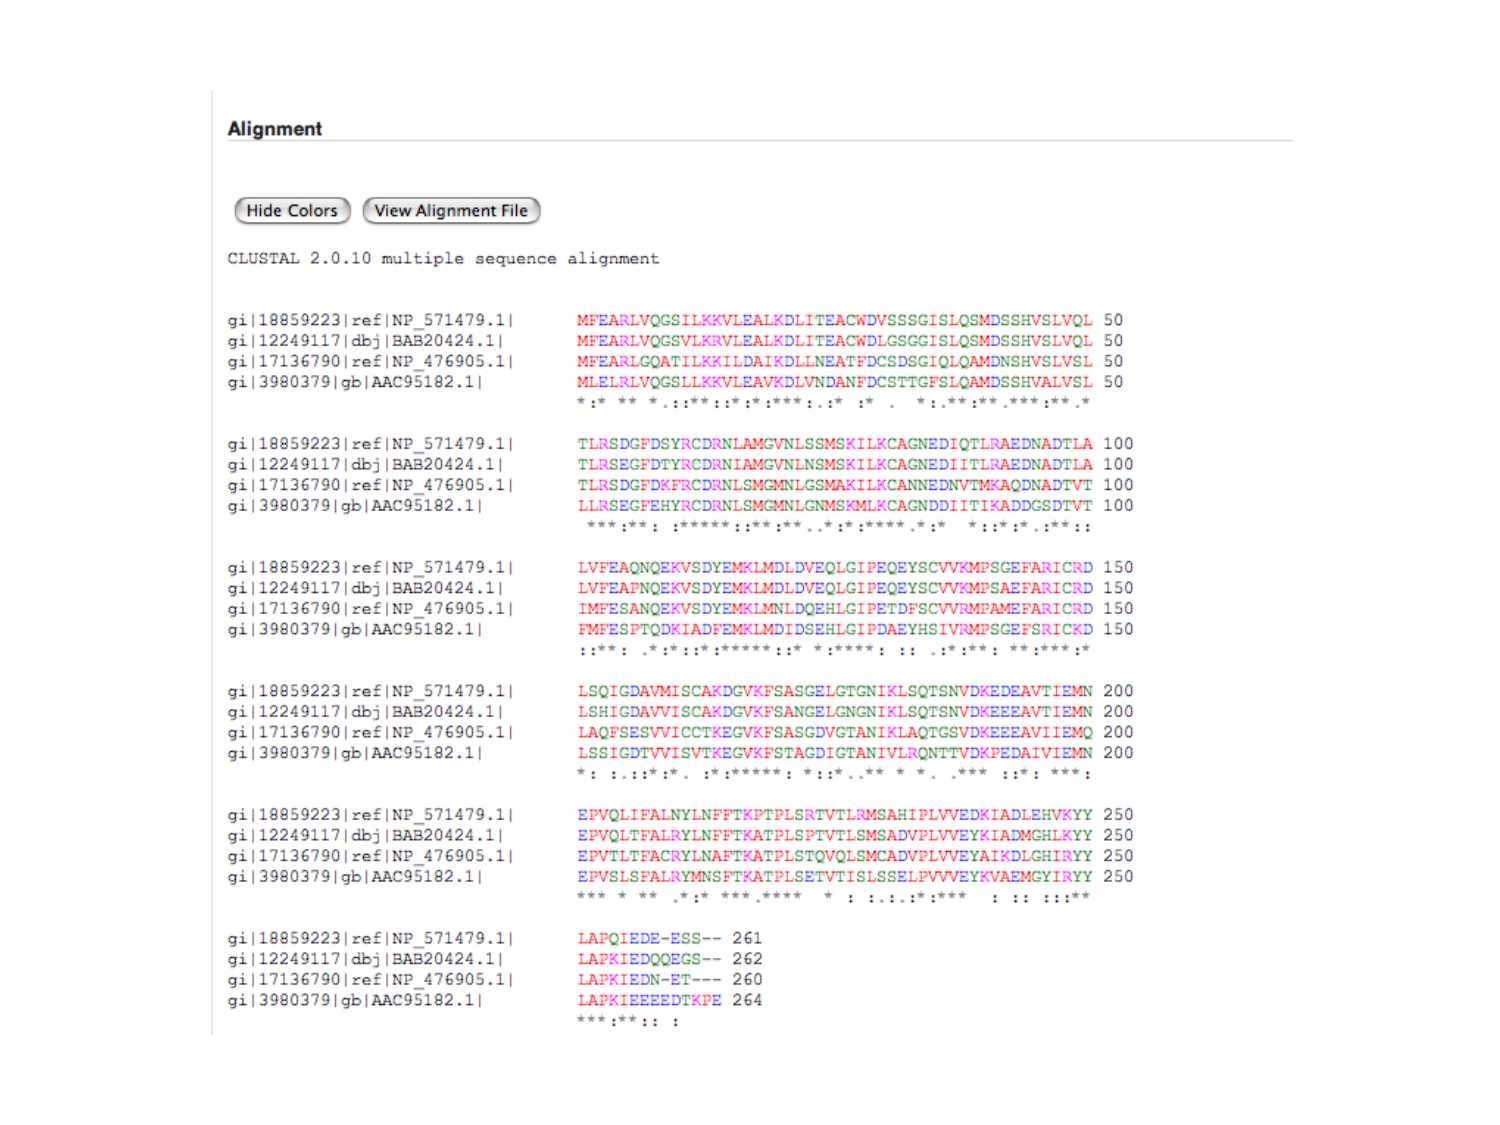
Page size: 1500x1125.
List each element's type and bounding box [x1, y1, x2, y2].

picture [206, 90, 1293, 1035]
